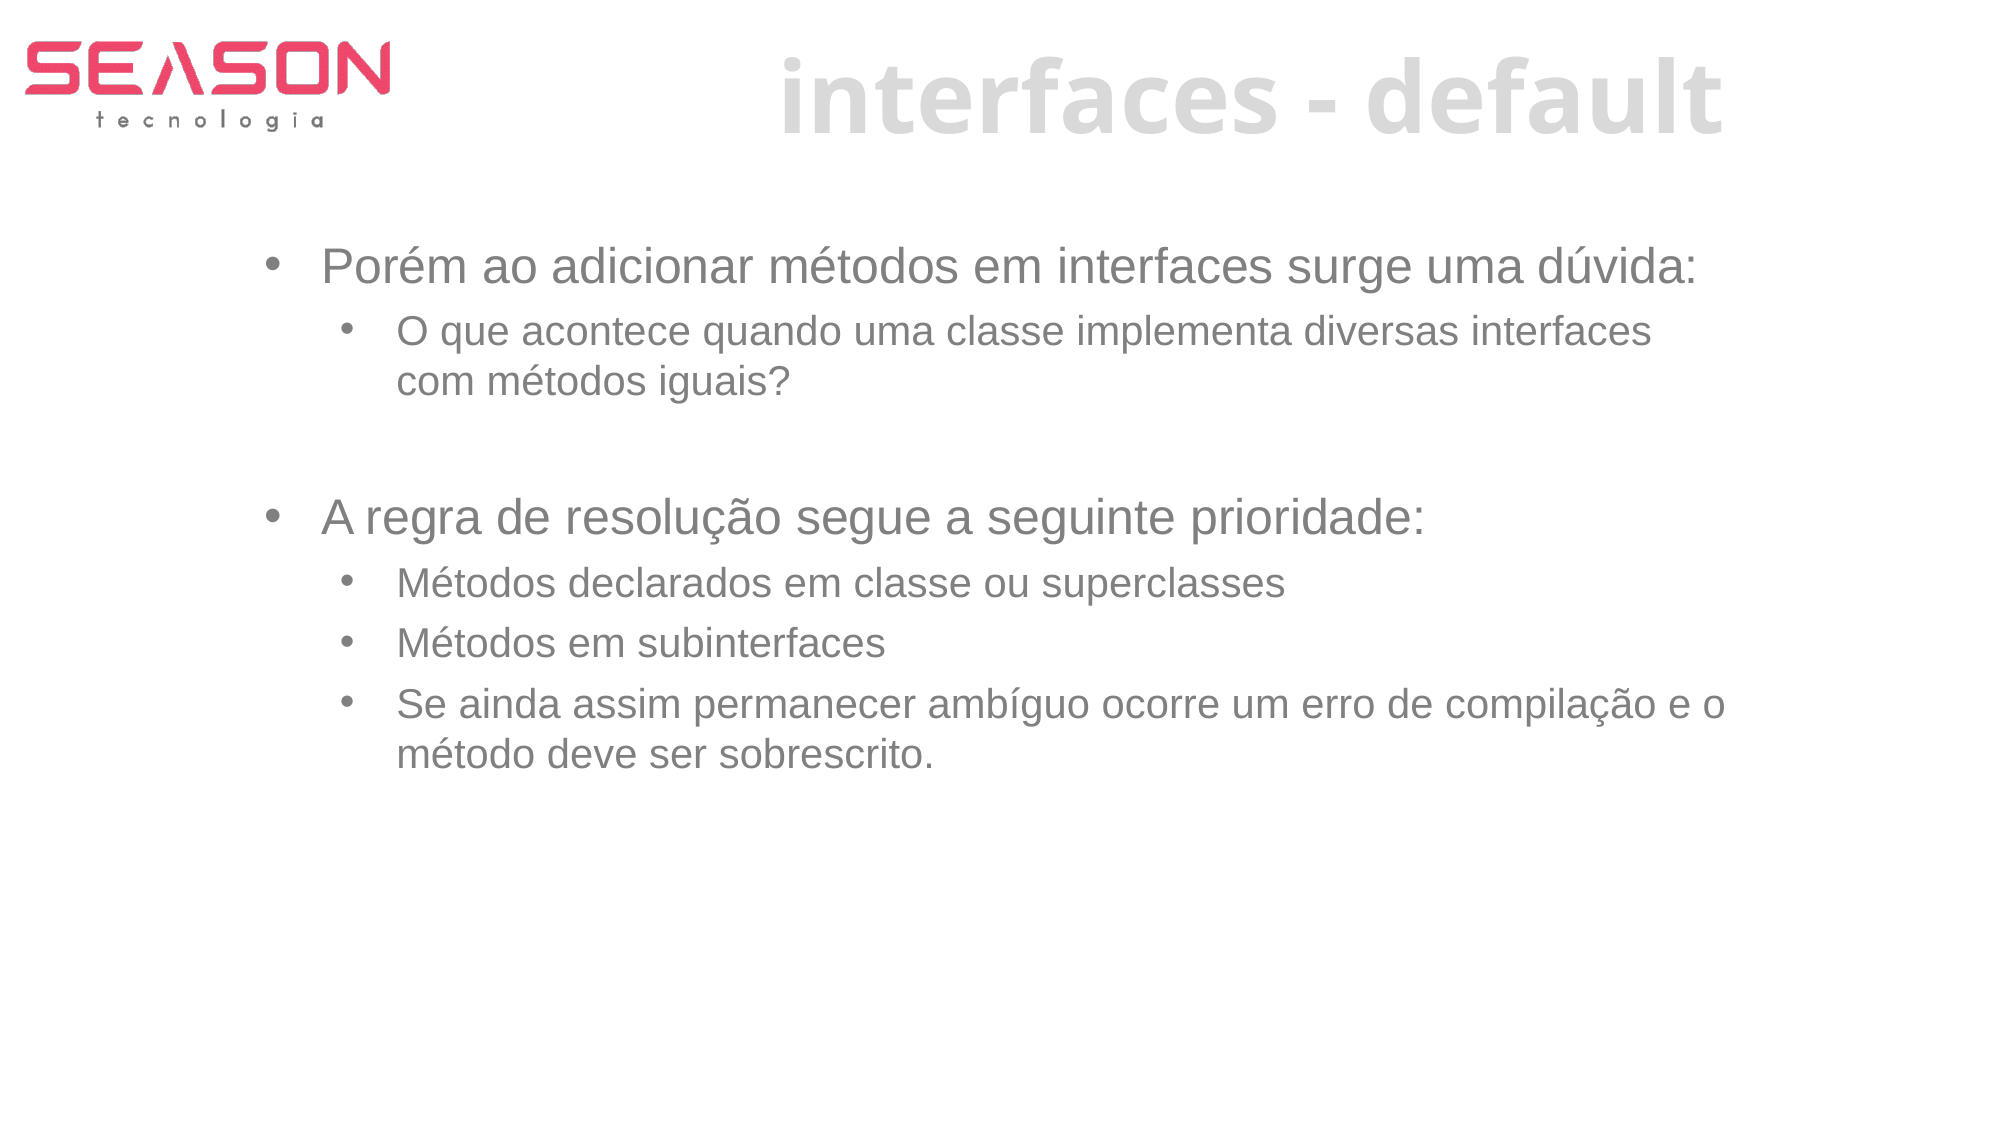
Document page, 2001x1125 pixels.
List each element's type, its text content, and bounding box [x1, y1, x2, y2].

text_box interfaces - default [486, 41, 1742, 163]
text_box Porém ao adicionar métodos em interfaces surge uma dúvida: O que acontece quando uma classe implementa diversas interfaces com métodos iguais? A regra de resolução segue a seguinte prioridade: Métodos declarados em classe ou superclasses Métodos em subinterfaces Se ainda assim permanecer ambíguo ocorre um erro de compilação e o método deve ser sobrescrito. [249, 225, 1750, 988]
picture [25, 41, 390, 132]
